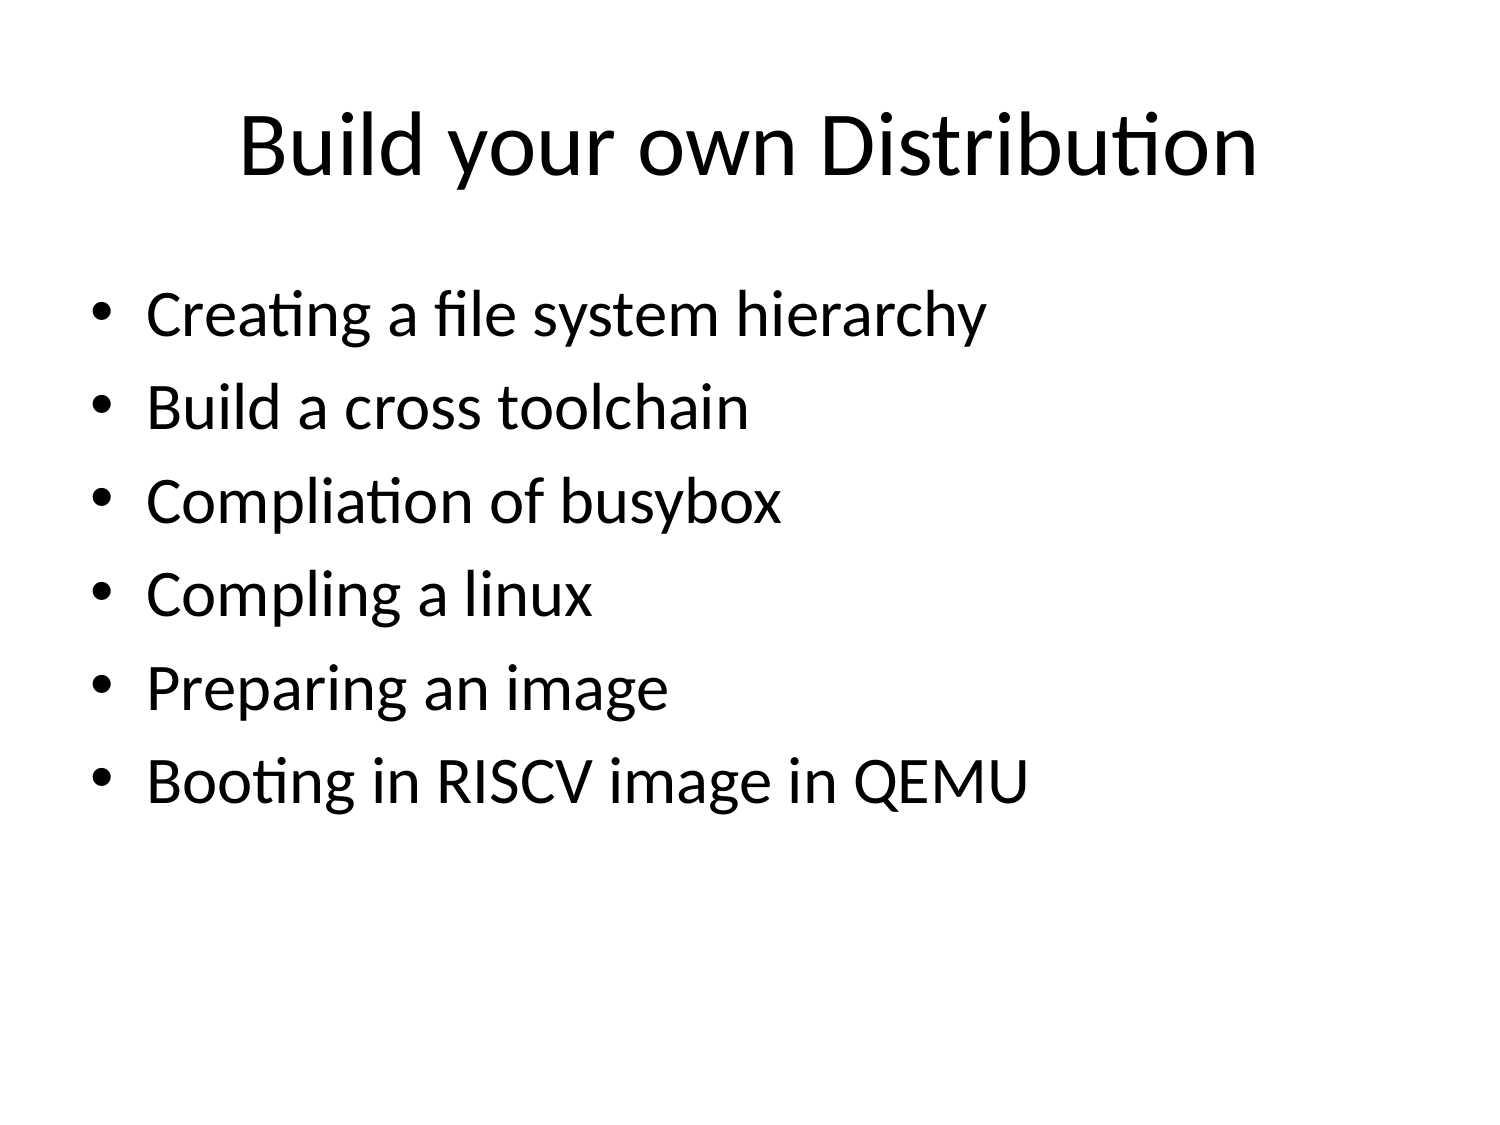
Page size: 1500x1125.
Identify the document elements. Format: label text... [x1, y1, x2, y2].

title Build your own Distribution [75, 45, 1425, 233]
list Creating a file system hierarchy Build a cross toolchain Compliation of busybox Compling a linux Preparing an image Booting in RISCV image in QEMU [75, 262, 1425, 1005]
